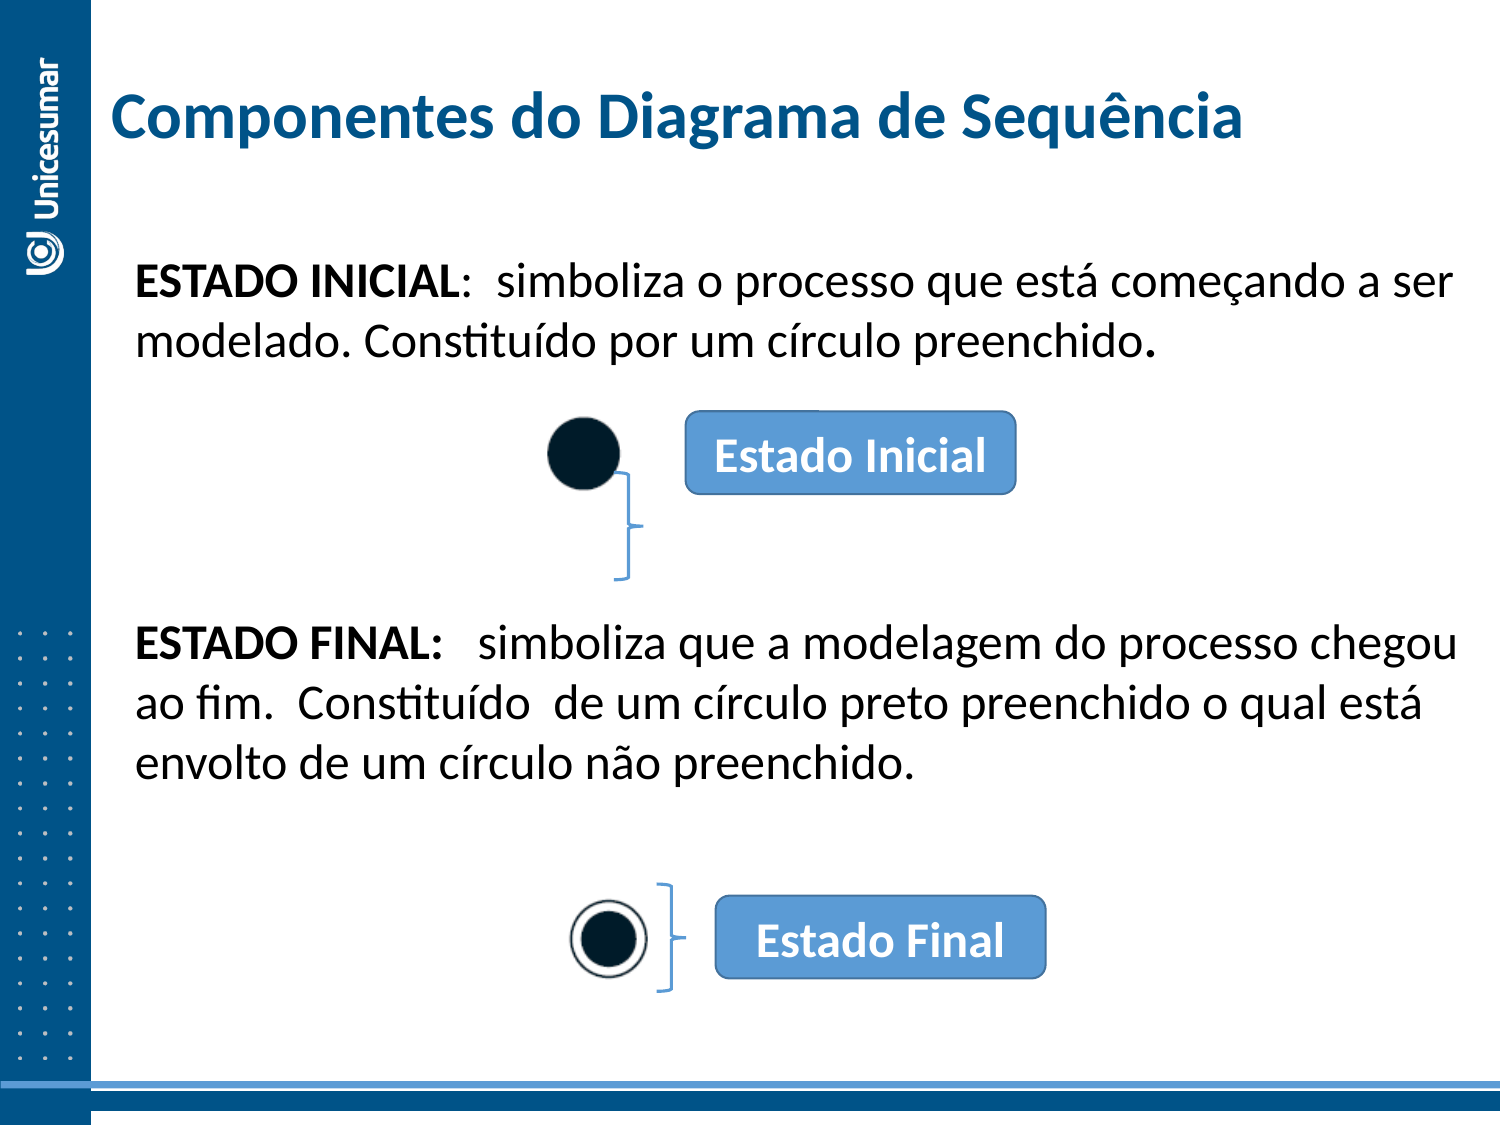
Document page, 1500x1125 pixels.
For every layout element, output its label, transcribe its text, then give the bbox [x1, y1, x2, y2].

text_box Estado Final [714, 894, 1047, 980]
picture [27, 58, 64, 275]
text_box ESTADO FINAL: simboliza que a modelagem do processo chegou ao fim. Constituído de um círculo preto preenchido o qual está envolto de um círculo não preenchido. [119, 602, 1500, 798]
text_box Estado Inicial [684, 410, 1017, 496]
text_box [656, 882, 687, 993]
picture [535, 412, 631, 499]
picture [563, 894, 659, 983]
picture [18, 631, 83, 1060]
text_box Componentes do Diagrama de Sequência [96, 34, 1494, 189]
text_box [613, 499, 644, 582]
text_box ESTADO INICIAL: simboliza o processo que está começando a ser modelado. Constituído por um círculo preenchido. [119, 239, 1500, 375]
